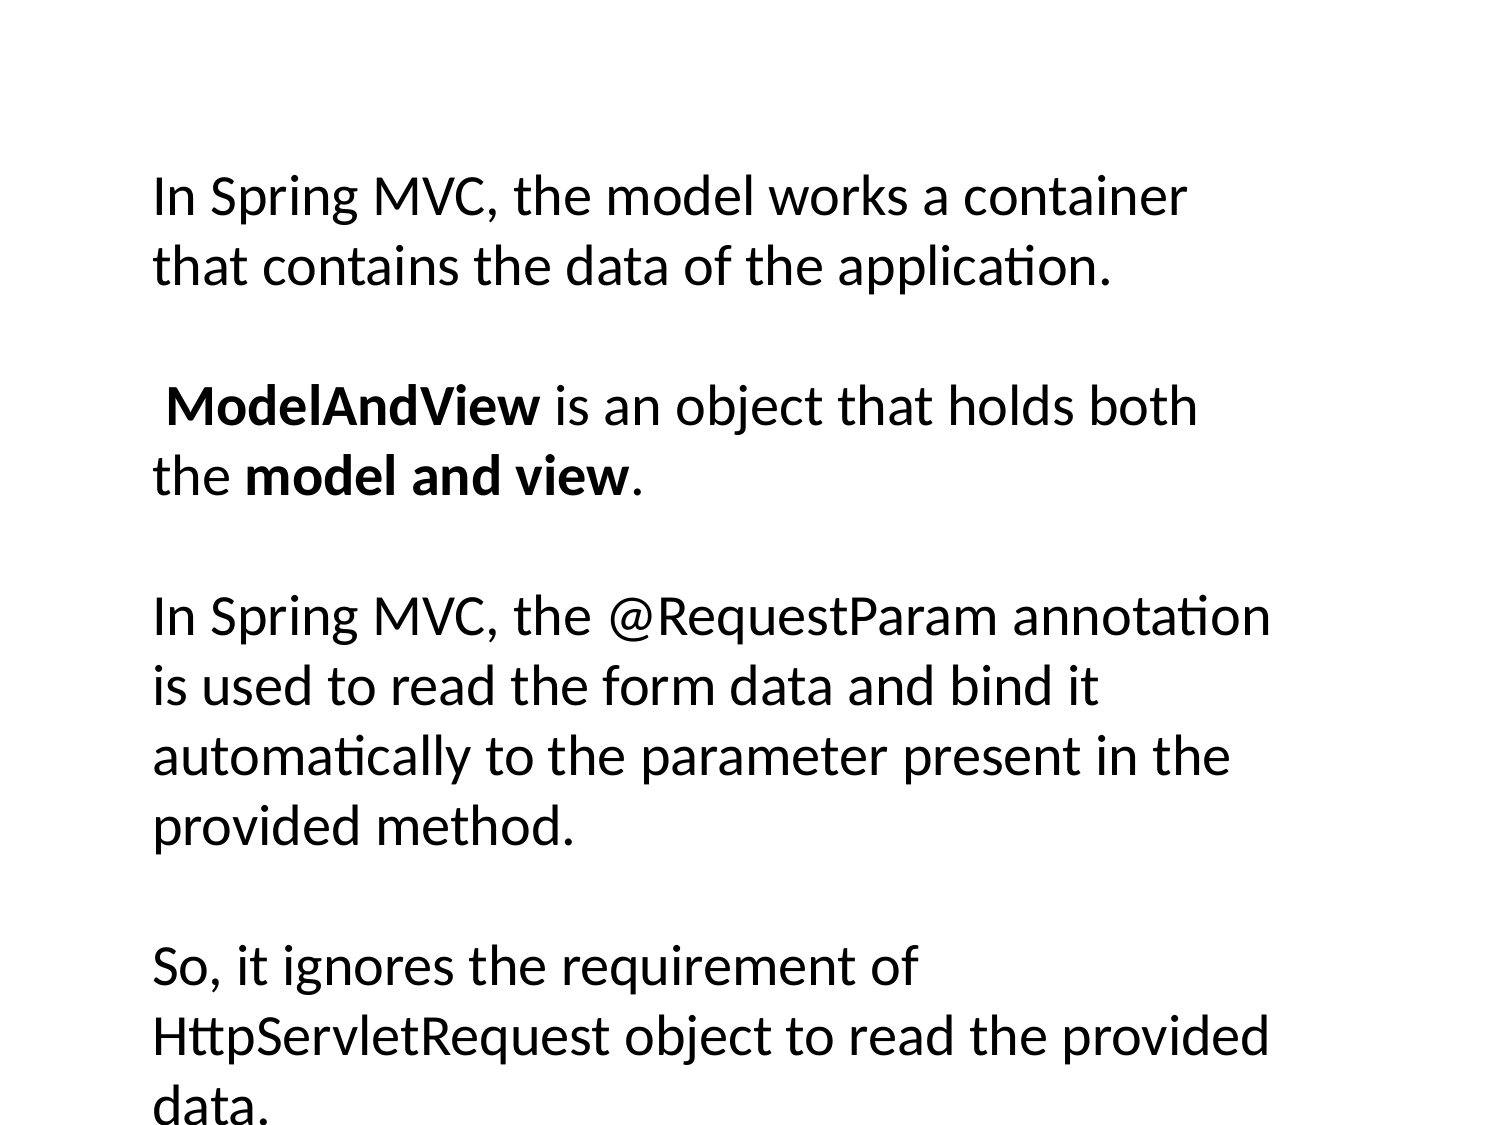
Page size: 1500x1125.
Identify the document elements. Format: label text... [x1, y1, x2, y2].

text_box In Spring MVC, the model works a container that contains the data of the application. ModelAndView is an object that holds both the model and view. In Spring MVC, the @RequestParam annotation is used to read the form data and bind it automatically to the parameter present in the provided method. So, it ignores the requirement of HttpServletRequest object to read the provided data. [137, 149, 1313, 1125]
